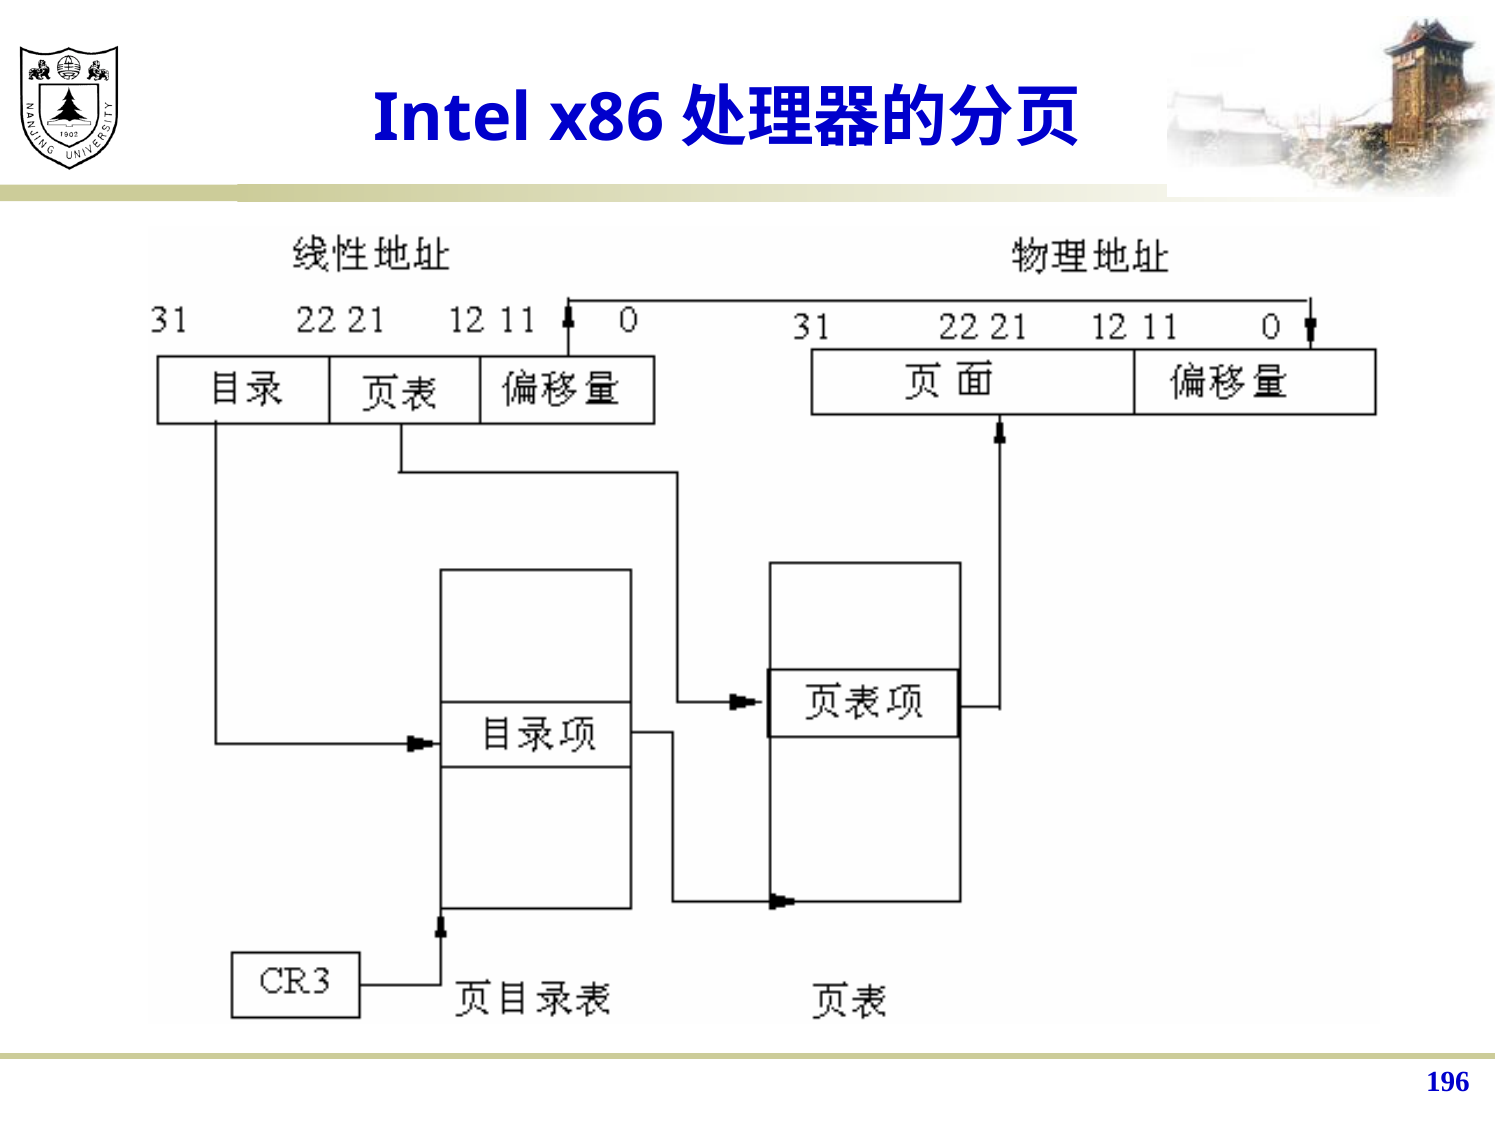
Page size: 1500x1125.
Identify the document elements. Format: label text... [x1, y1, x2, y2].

slide_number 196 [1399, 1054, 1496, 1125]
title Intel x86处理器的分页 [123, 66, 1331, 161]
picture [0, 1053, 1495, 1059]
picture [1167, 16, 1495, 197]
picture [148, 225, 1382, 1024]
picture [14, 42, 124, 173]
